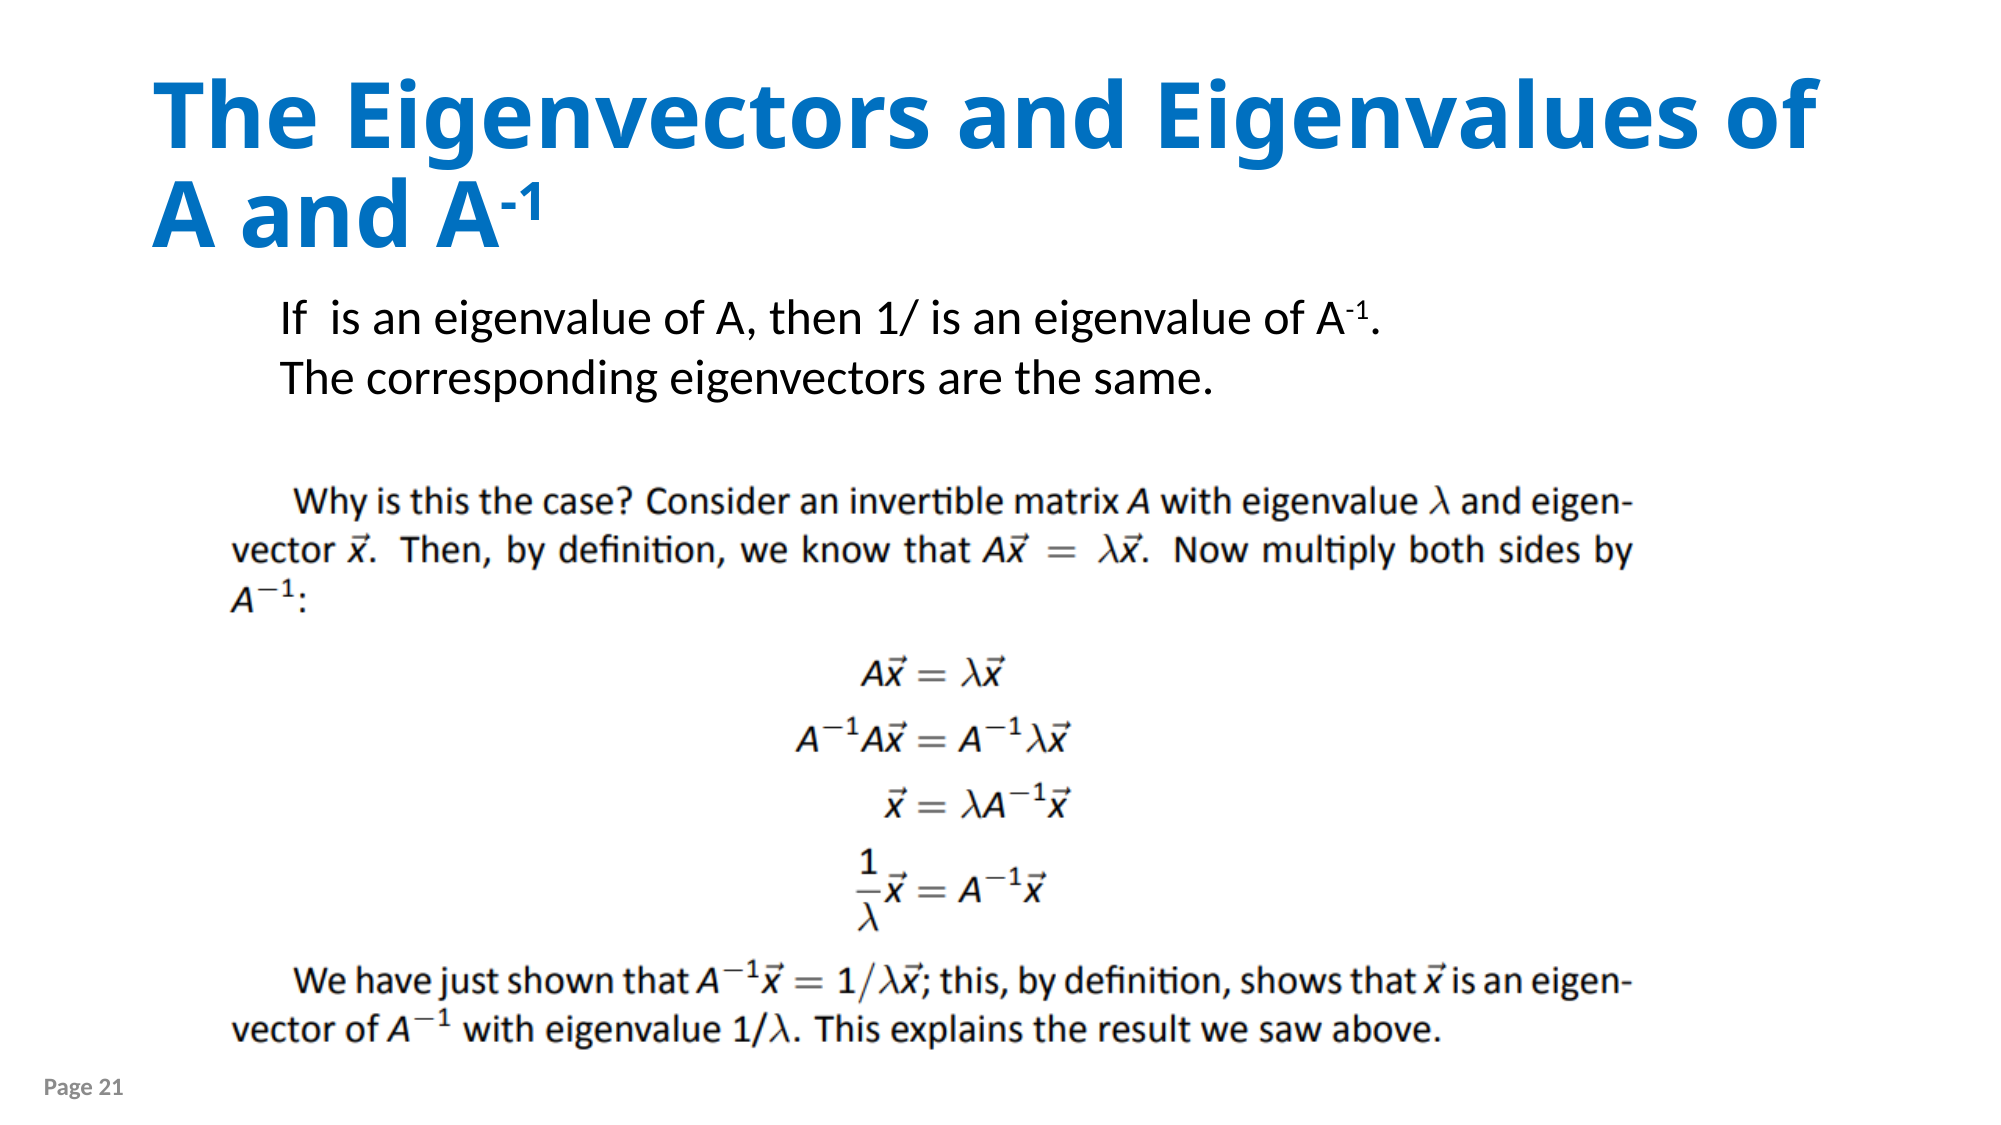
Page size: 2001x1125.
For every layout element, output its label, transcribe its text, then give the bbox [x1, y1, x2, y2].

title The Eigenvectors and Eigenvalues of A and A-1 [137, 59, 1863, 278]
slide_number Page 21 [28, 1055, 479, 1116]
picture [213, 481, 1641, 1056]
